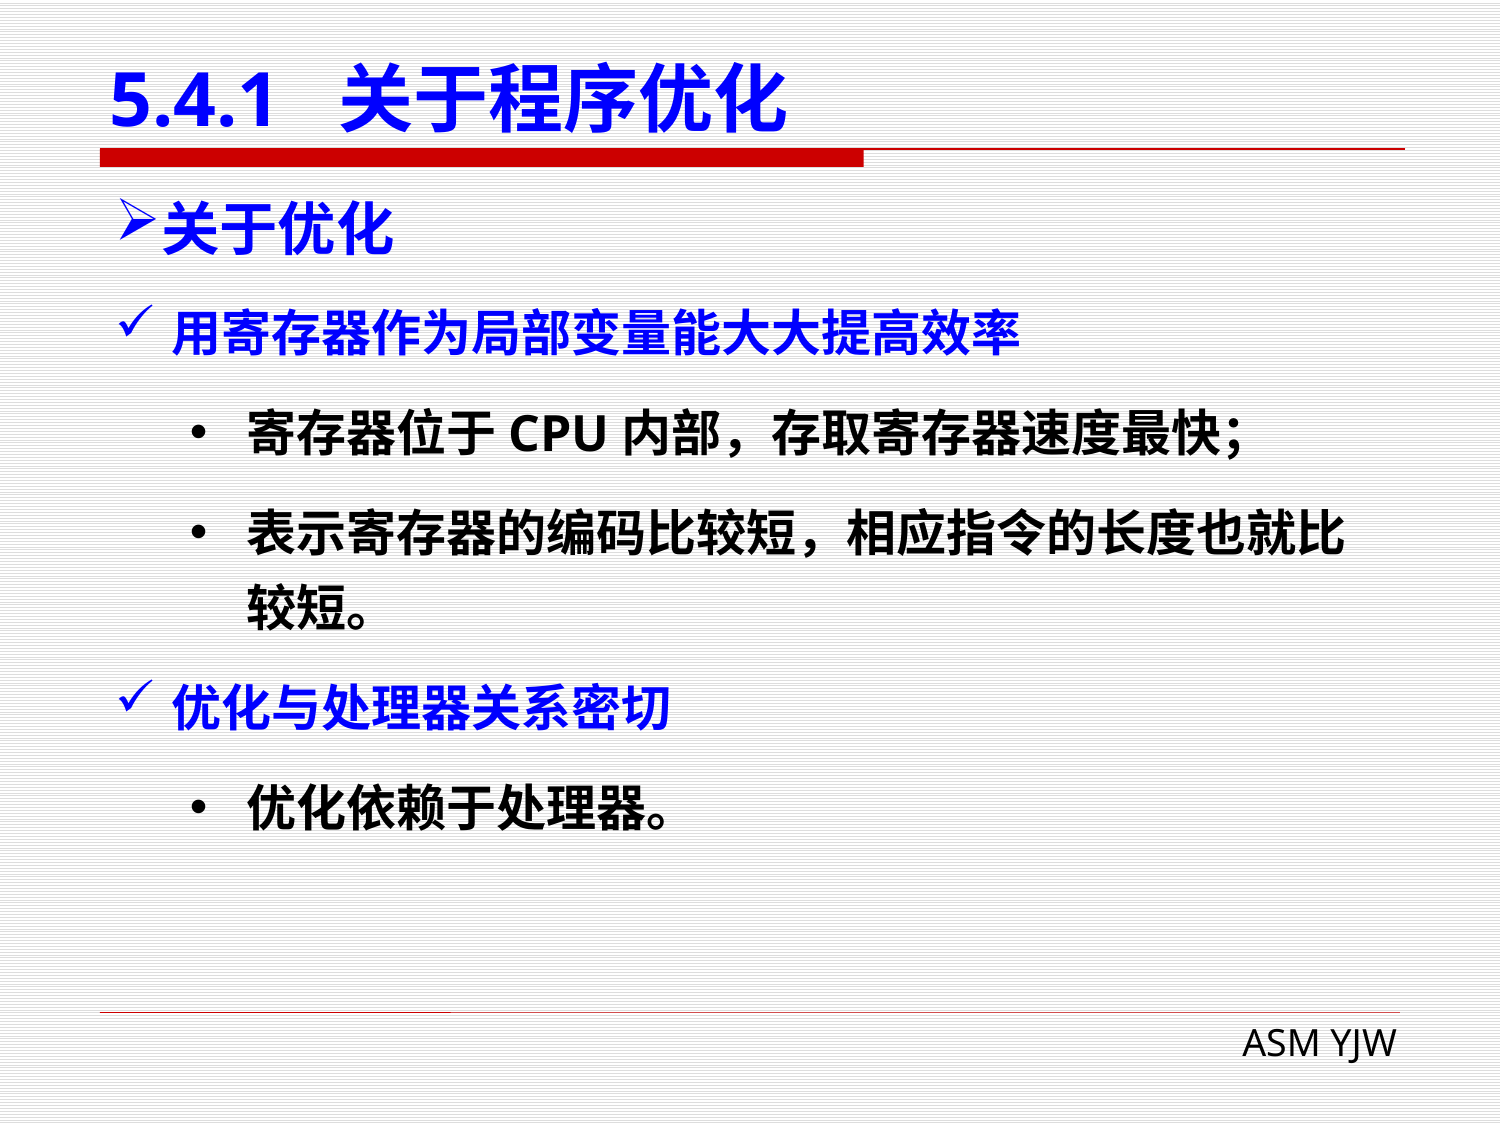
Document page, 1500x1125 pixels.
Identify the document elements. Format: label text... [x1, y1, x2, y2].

text_box 关于优化 [100, 184, 1400, 270]
title 5.4.1 关于程序优化 [94, 50, 1407, 149]
text_box 用寄存器作为局部变量能大大提高效率 寄存器位于CPU内部，存取寄存器速度最快； 表示寄存器的编码比较短，相应指令的长度也就比较短。 优化与处理器关系密切 优化依赖于处理器。 [100, 278, 1400, 844]
